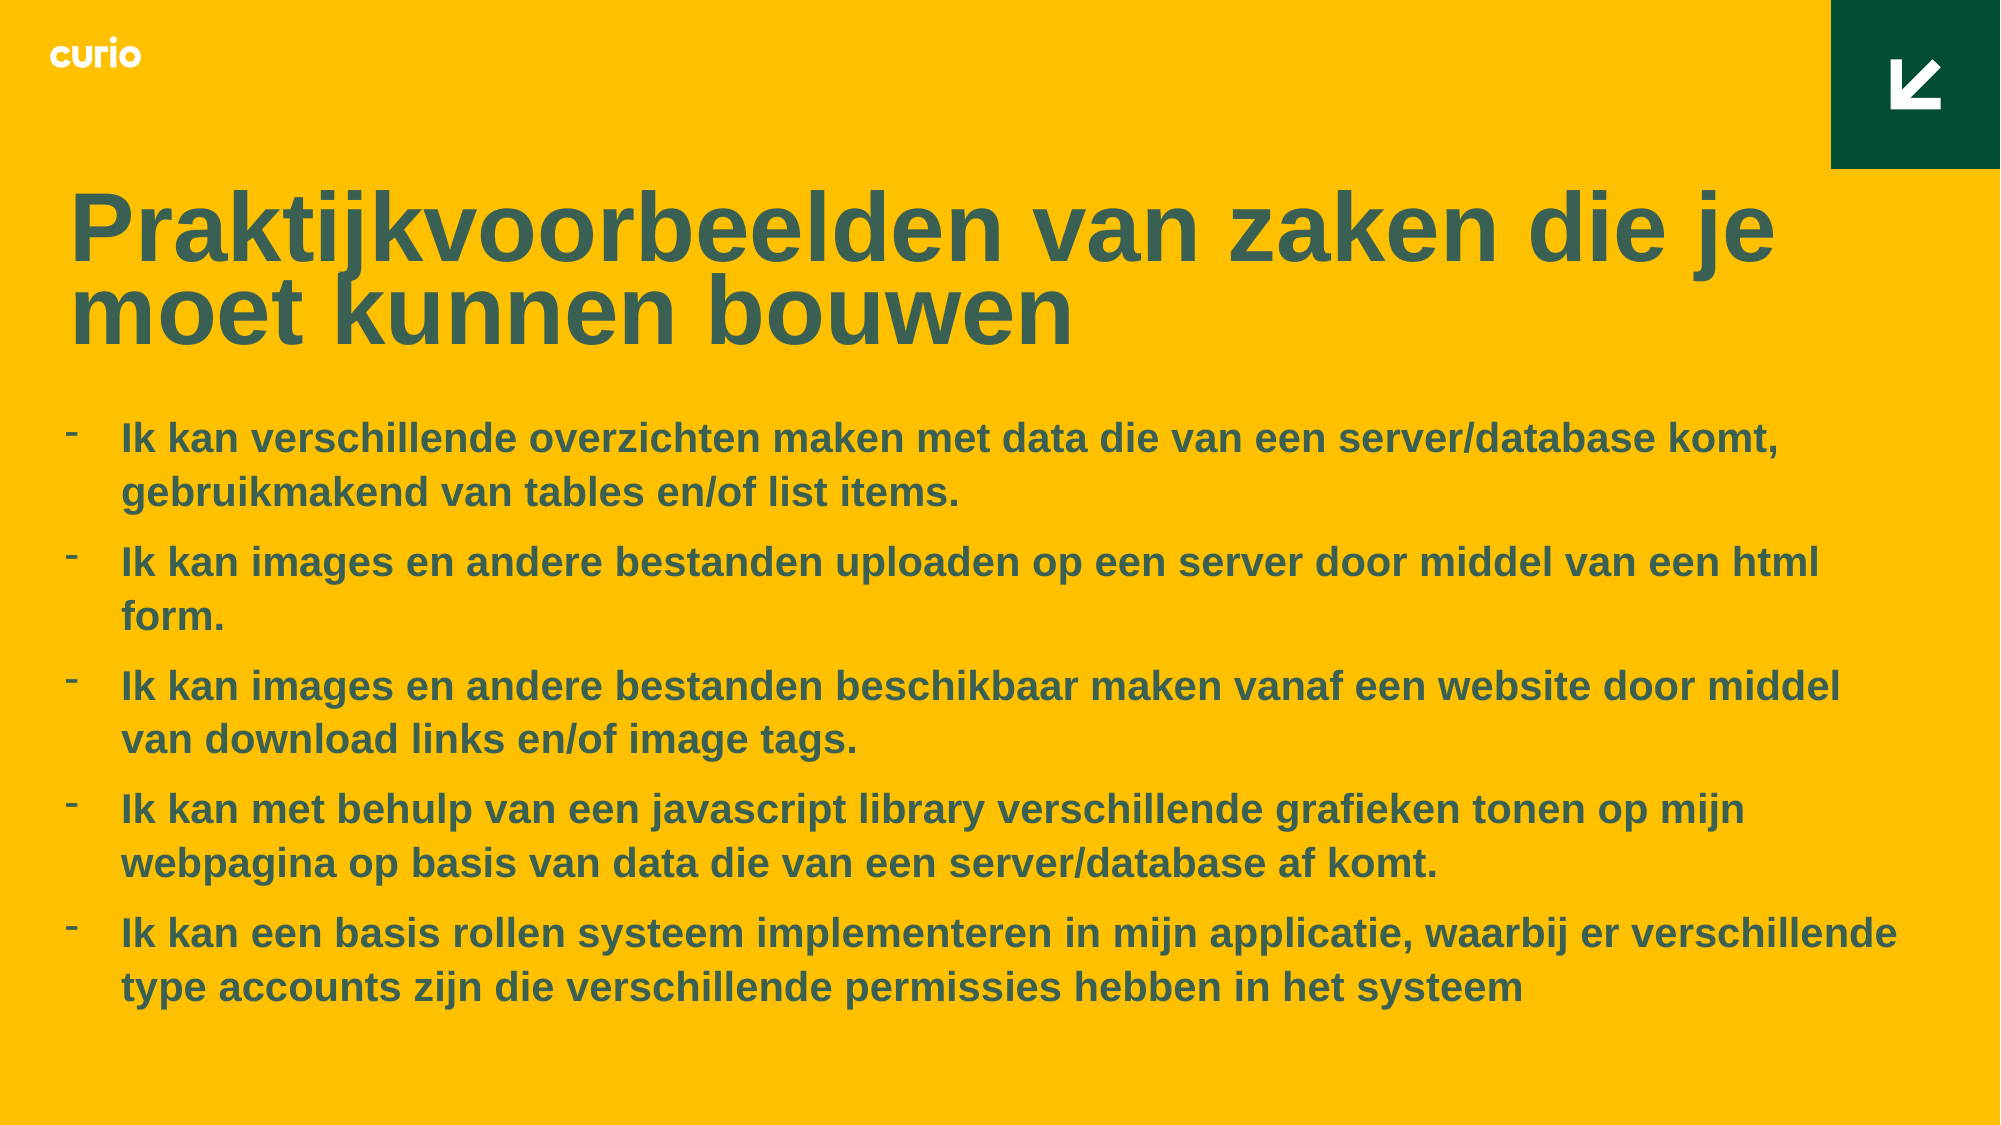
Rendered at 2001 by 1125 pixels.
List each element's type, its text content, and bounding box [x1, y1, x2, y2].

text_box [49, 36, 140, 72]
text_box Ik kan verschillende overzichten maken met data die van een server/database komt, gebruikmakend van tables en/of list items. Ik kan images en andere bestanden uploaden op een server door middel van een html form. Ik kan images en andere bestanden beschikbaar maken vanaf een website door middel van download links en/of image tags. Ik kan met behulp van een javascript library verschillende grafieken tonen op mijn webpagina op basis van data die van een server/database af komt. Ik kan een basis rollen systeem implementeren in mijn applicatie, waarbij er verschillende type accounts zijn die verschillende permissies hebben in het systeem [50, 400, 1920, 1017]
text_box Praktijkvoorbeelden van zaken die je moet kunnen bouwen [70, 188, 1952, 338]
text_box [1890, 59, 1941, 110]
text_box [1831, 0, 2000, 169]
